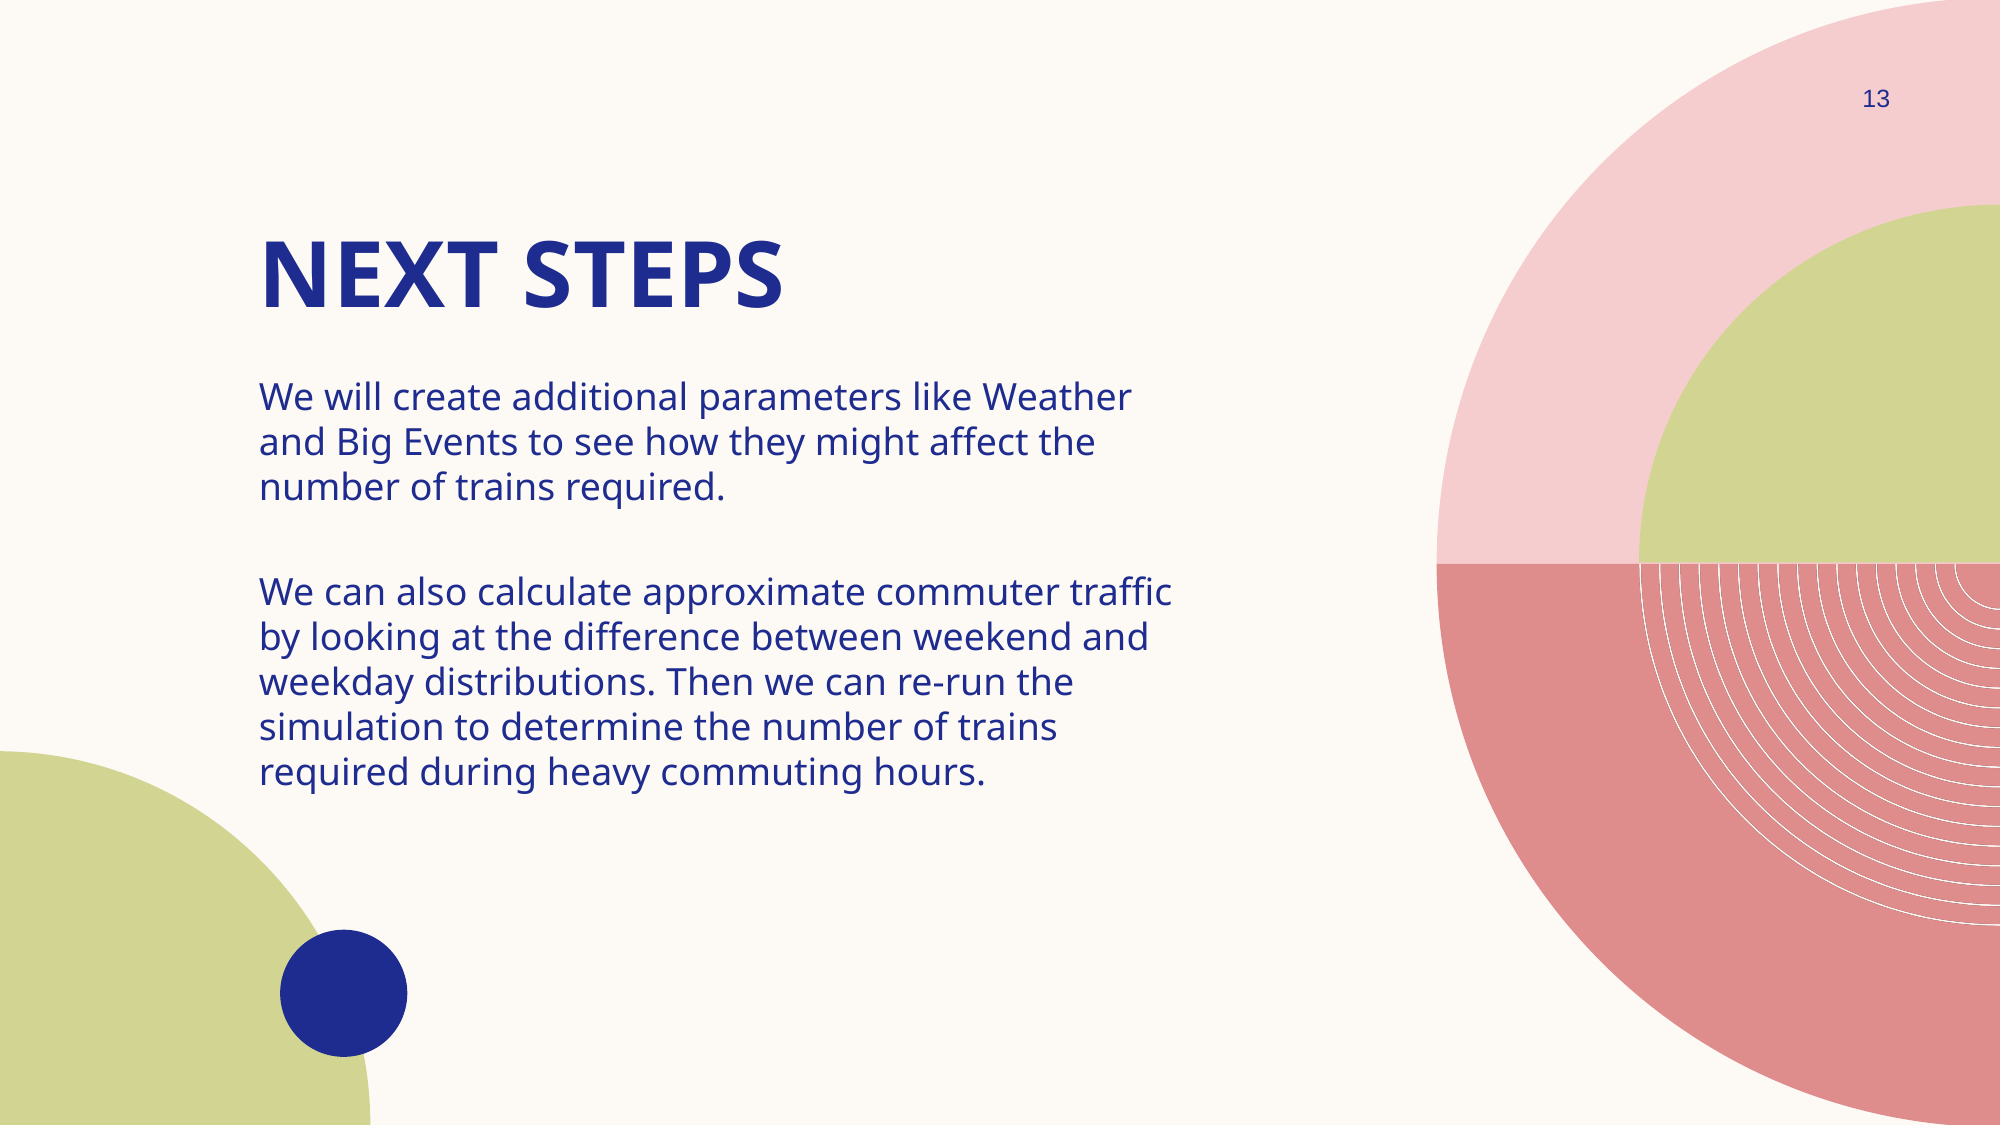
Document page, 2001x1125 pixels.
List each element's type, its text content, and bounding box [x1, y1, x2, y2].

slide_number 13 [1795, 75, 1958, 120]
title Next Steps [243, 208, 1354, 335]
picture [1639, 564, 2000, 926]
list We will create additional parameters like Weather and Big Events to see how they might affect the number of trains required. We can also calculate approximate commuter traffic by looking at the difference between weekend and weekday distributions. Then we can re-run the simulation to determine the number of trains required during heavy commuting hours. [243, 365, 1209, 809]
